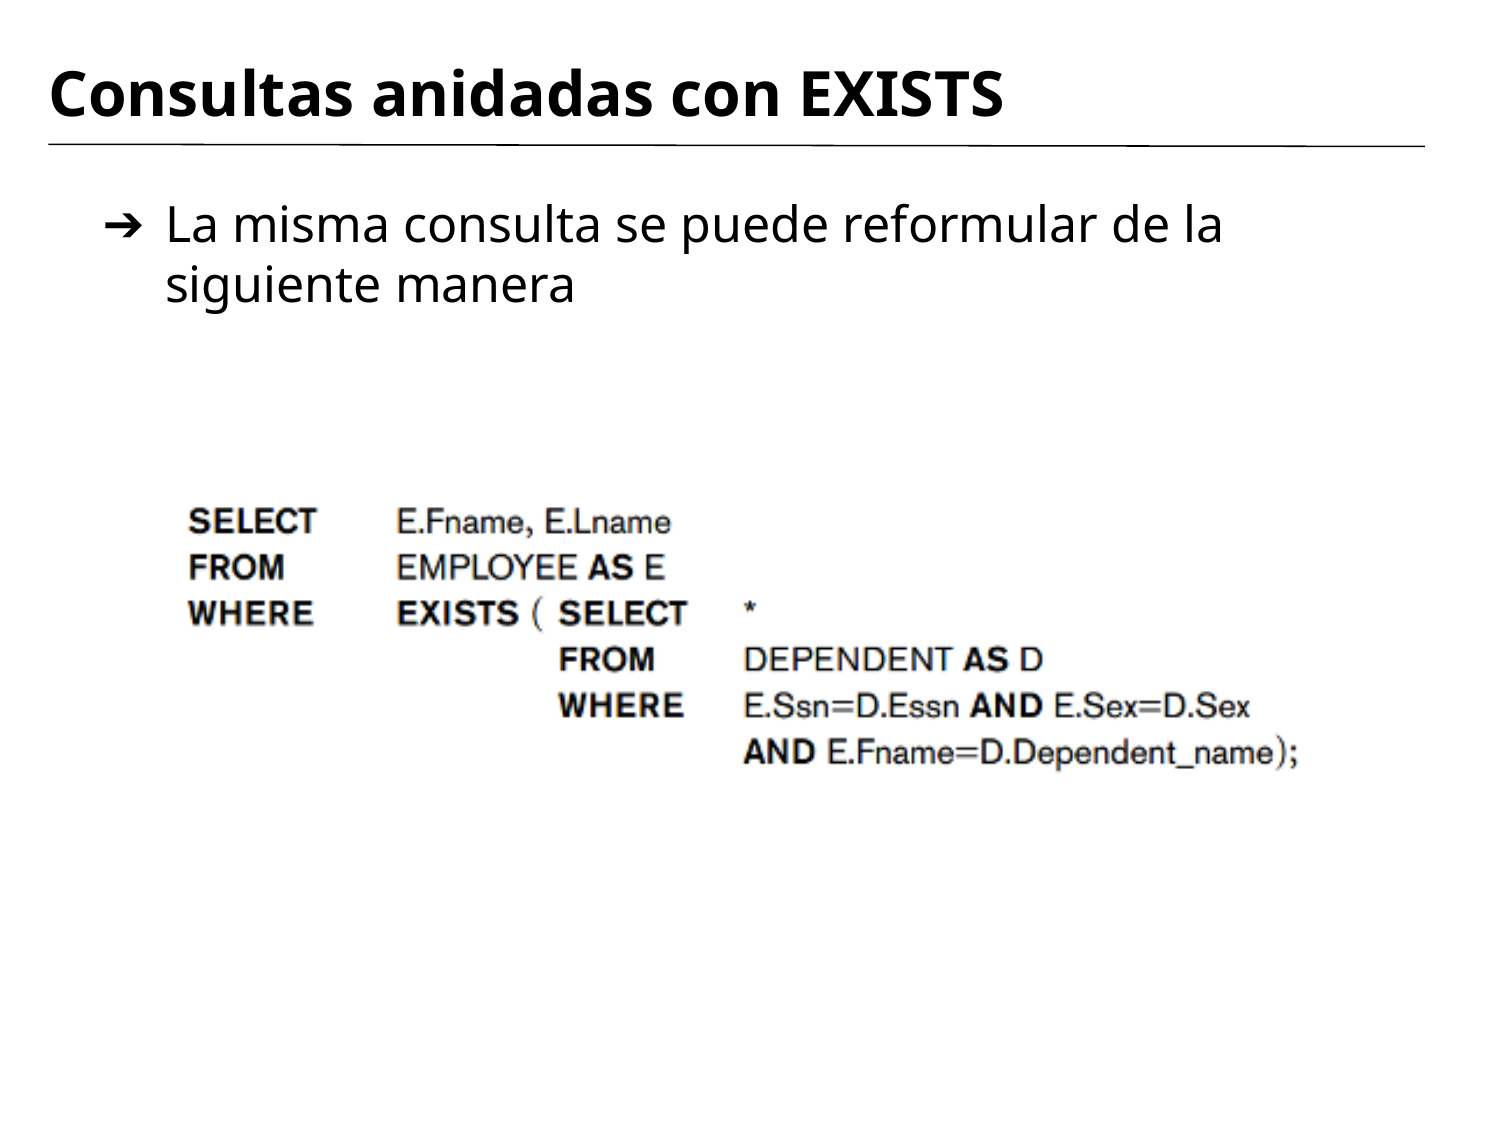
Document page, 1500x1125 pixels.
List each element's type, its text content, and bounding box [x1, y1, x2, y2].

picture [163, 498, 1337, 791]
title Consultas anidadas con EXISTS [33, 32, 1384, 145]
list La misma consulta se puede reformular de la siguiente manera [75, 177, 1425, 298]
